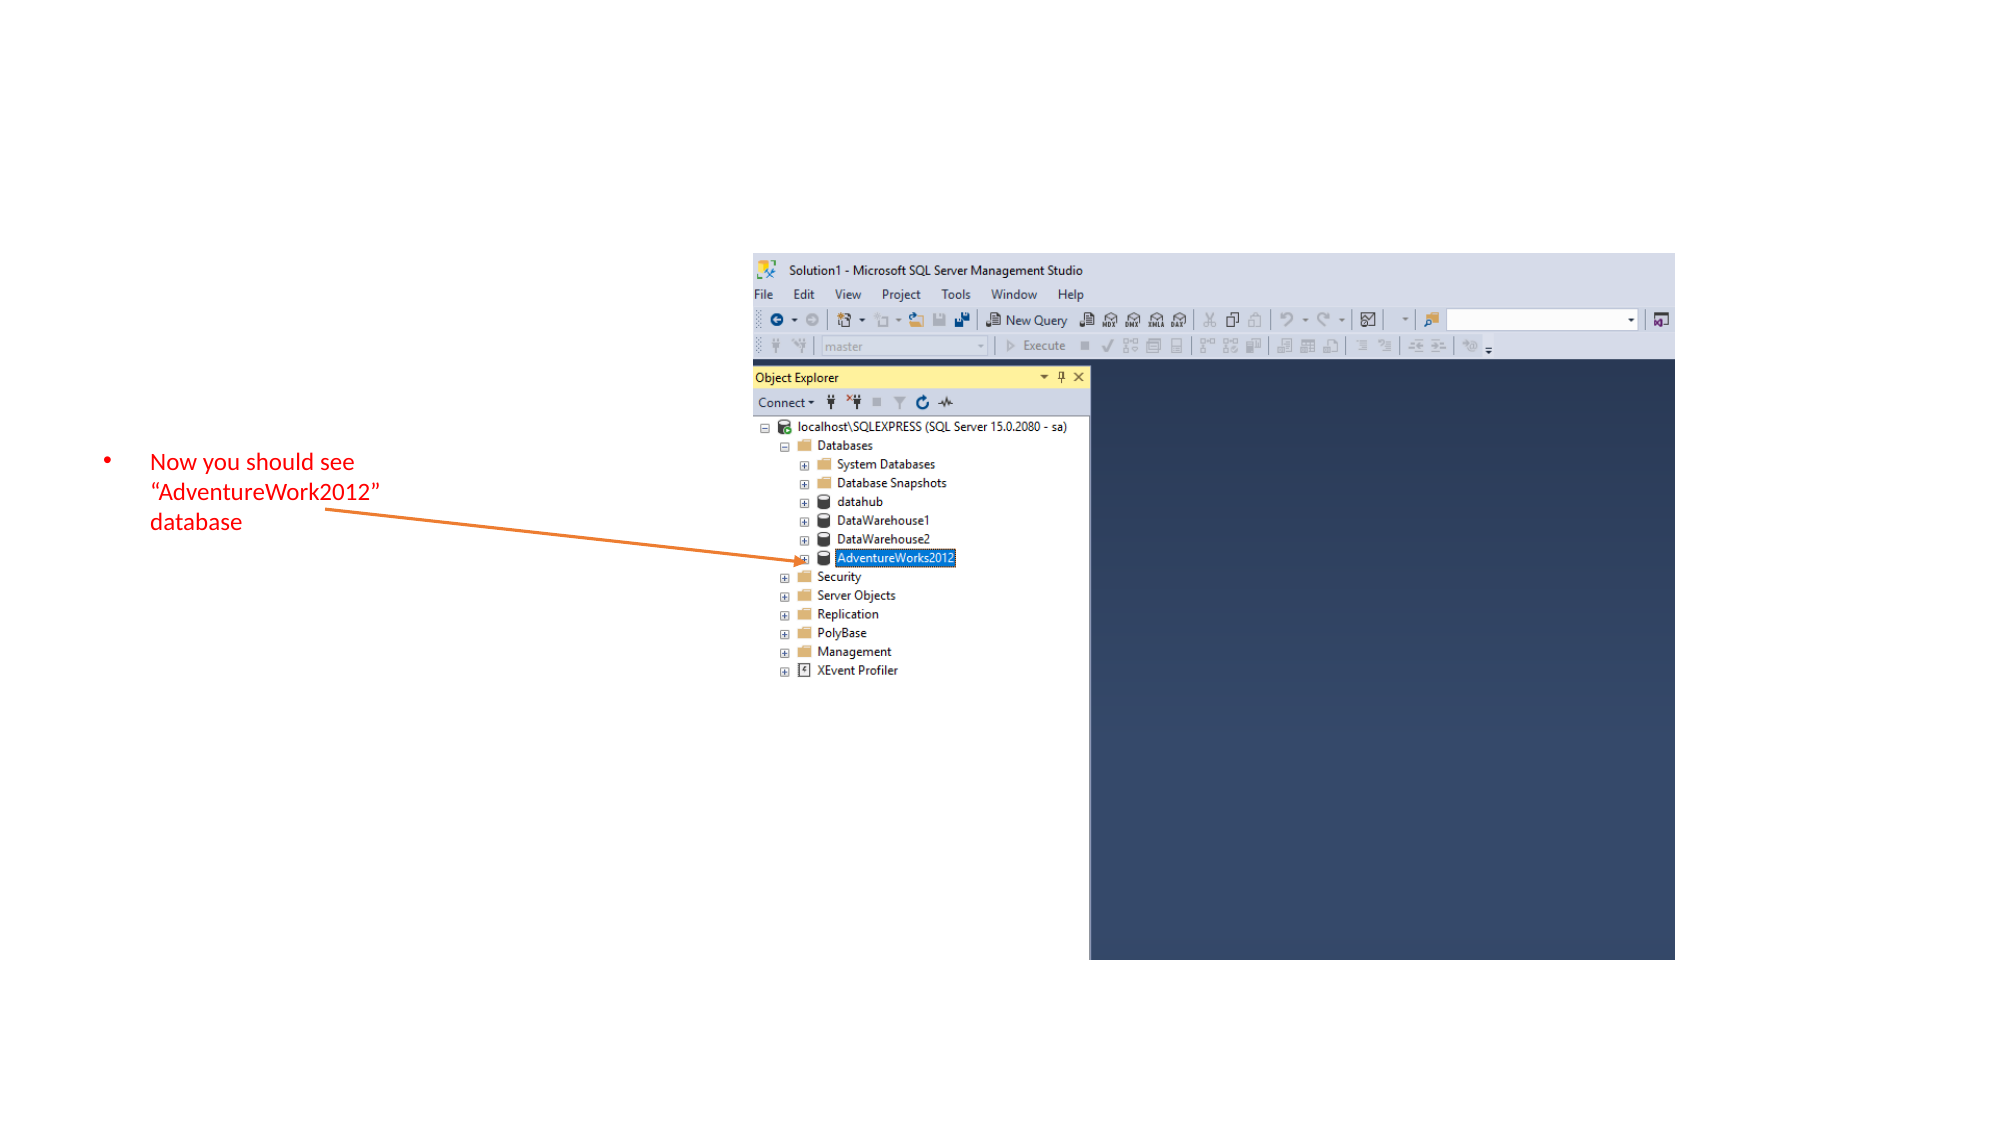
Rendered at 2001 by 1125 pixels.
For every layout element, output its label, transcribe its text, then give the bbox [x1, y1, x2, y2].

picture [752, 252, 1676, 960]
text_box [324, 508, 807, 563]
text_box Now you should see “AdventureWork2012” database [88, 437, 487, 543]
